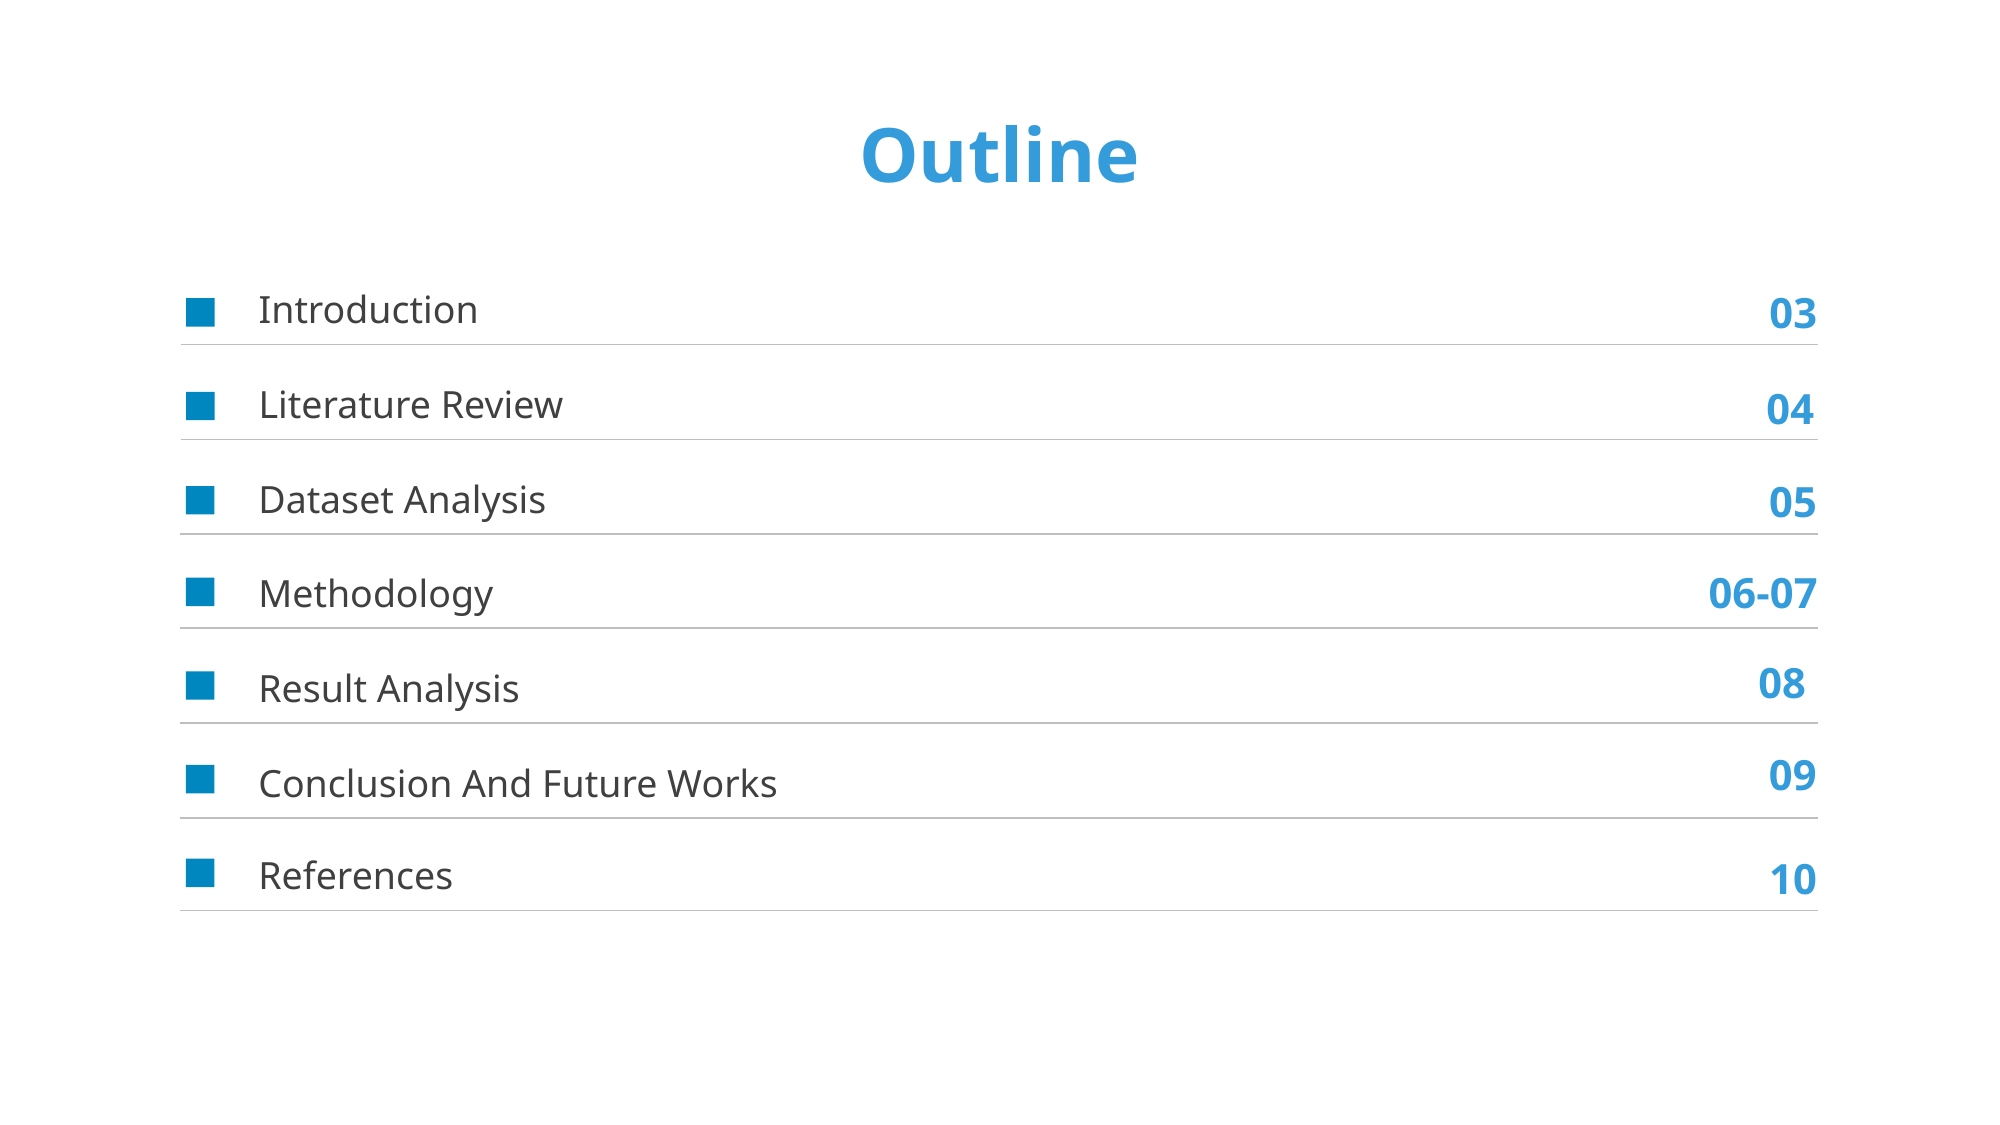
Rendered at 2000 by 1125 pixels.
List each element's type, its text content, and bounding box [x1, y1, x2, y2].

text_box References [243, 844, 1494, 905]
text_box [186, 391, 215, 421]
text_box [186, 298, 215, 327]
text_box 08 [1702, 649, 1863, 715]
text_box 04 [1666, 375, 1839, 441]
text_box [185, 671, 215, 700]
text_box Introduction [243, 278, 1495, 339]
text_box Literature Review [243, 373, 1495, 434]
title Outline [99, 93, 1900, 211]
text_box 03 [1748, 278, 1838, 344]
text_box [185, 577, 215, 607]
text_box [185, 764, 215, 794]
text_box Conclusion And Future Works [243, 752, 1494, 813]
text_box 05 [1748, 468, 1838, 533]
text_box 09 [1721, 741, 1865, 807]
text_box 06-07 [1687, 559, 1839, 625]
text_box Methodology [243, 562, 1494, 623]
text_box Result Analysis [243, 657, 1494, 718]
text_box Dataset Analysis [243, 468, 1494, 528]
text_box [185, 858, 215, 888]
text_box [185, 486, 215, 515]
text_box 10 [1748, 845, 1838, 910]
